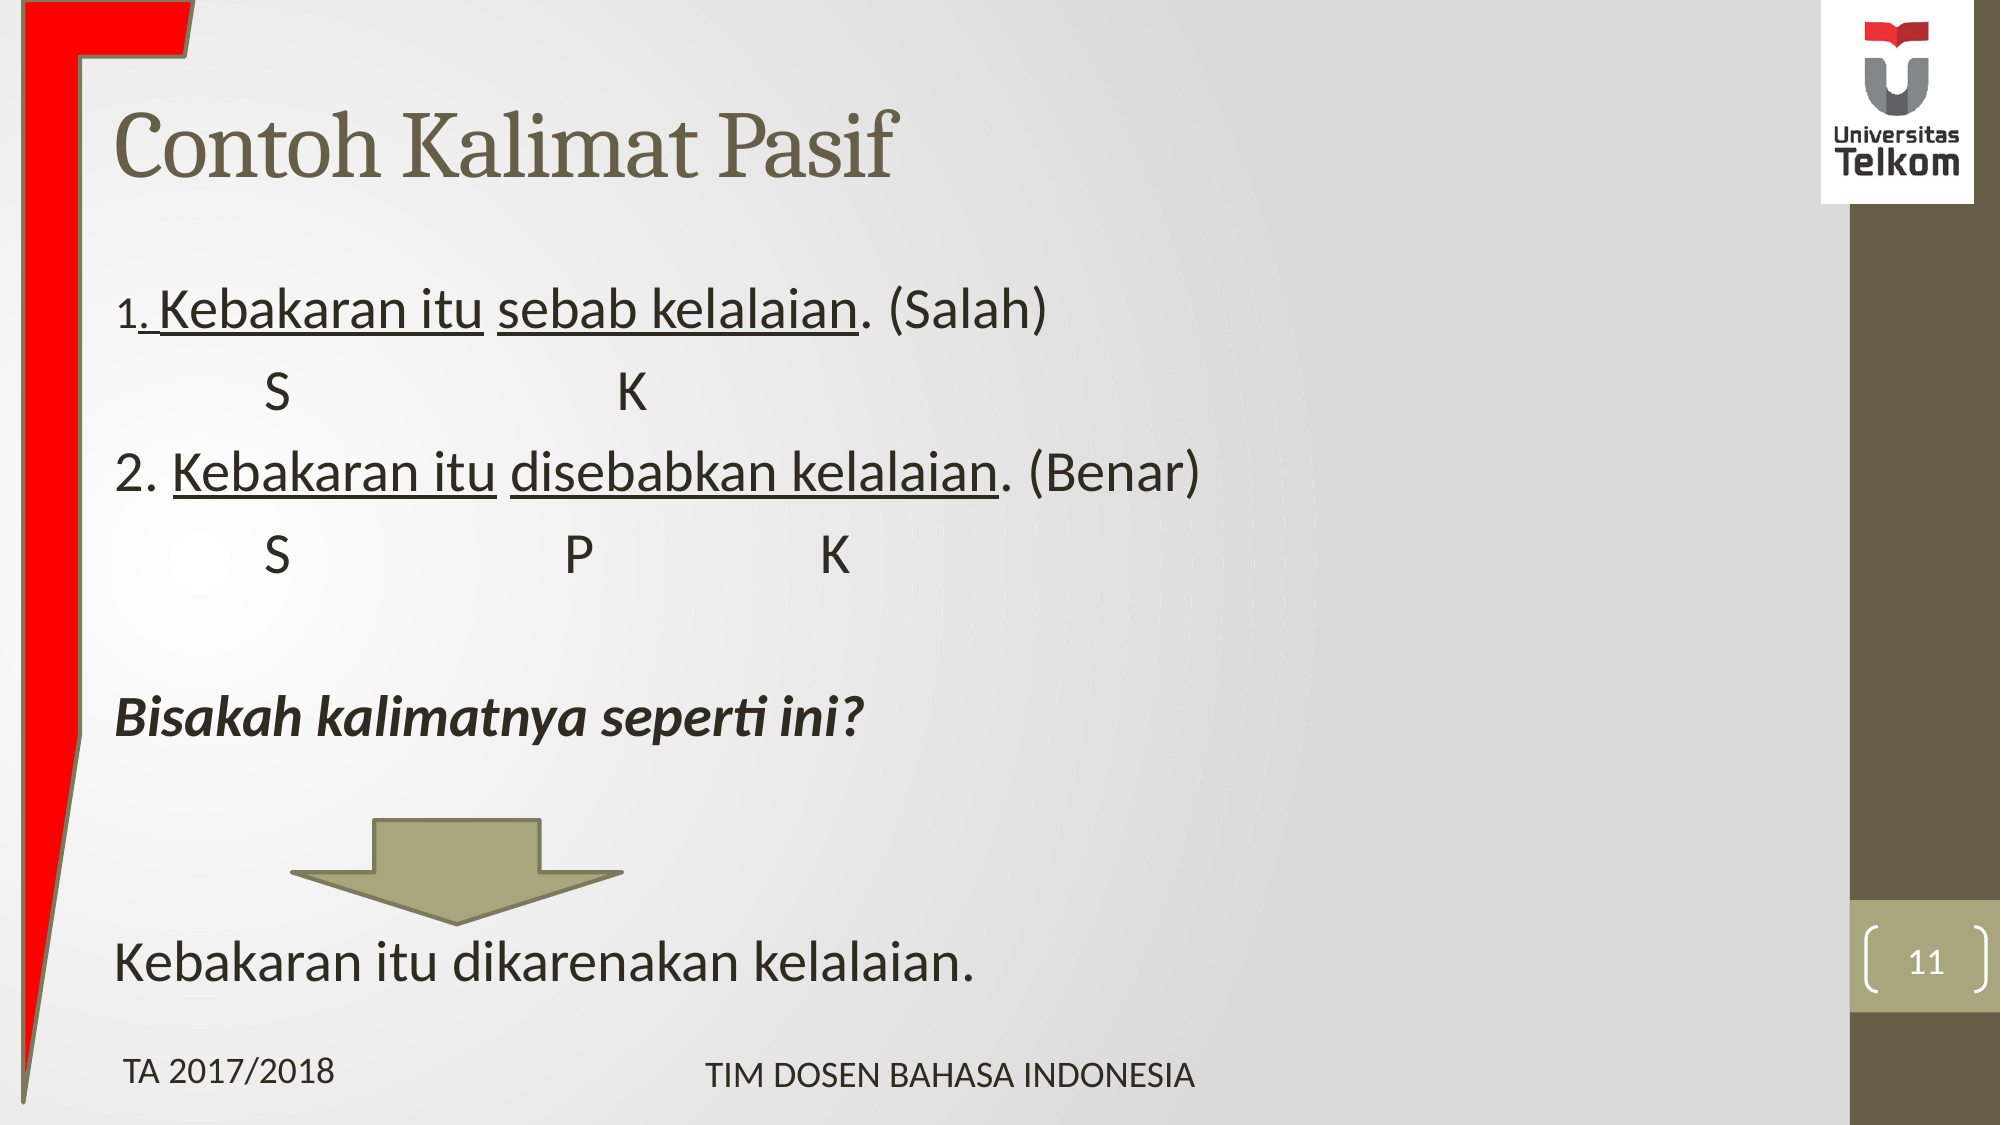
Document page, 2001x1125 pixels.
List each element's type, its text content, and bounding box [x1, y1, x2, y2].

title Contoh Kalimat Pasif [99, 45, 1767, 233]
picture [1821, 0, 1974, 204]
list 1. Kebakaran itu sebab kelalaian. (Salah) S K 2. Kebakaran itu disebabkan kelalaian. (Benar) S P K Bisakah kalimatnya seperti ini? Kebakaran itu dikarenakan kelalaian. [99, 262, 1767, 1050]
slide_number 11 [1864, 925, 1988, 994]
text_box [289, 818, 625, 927]
